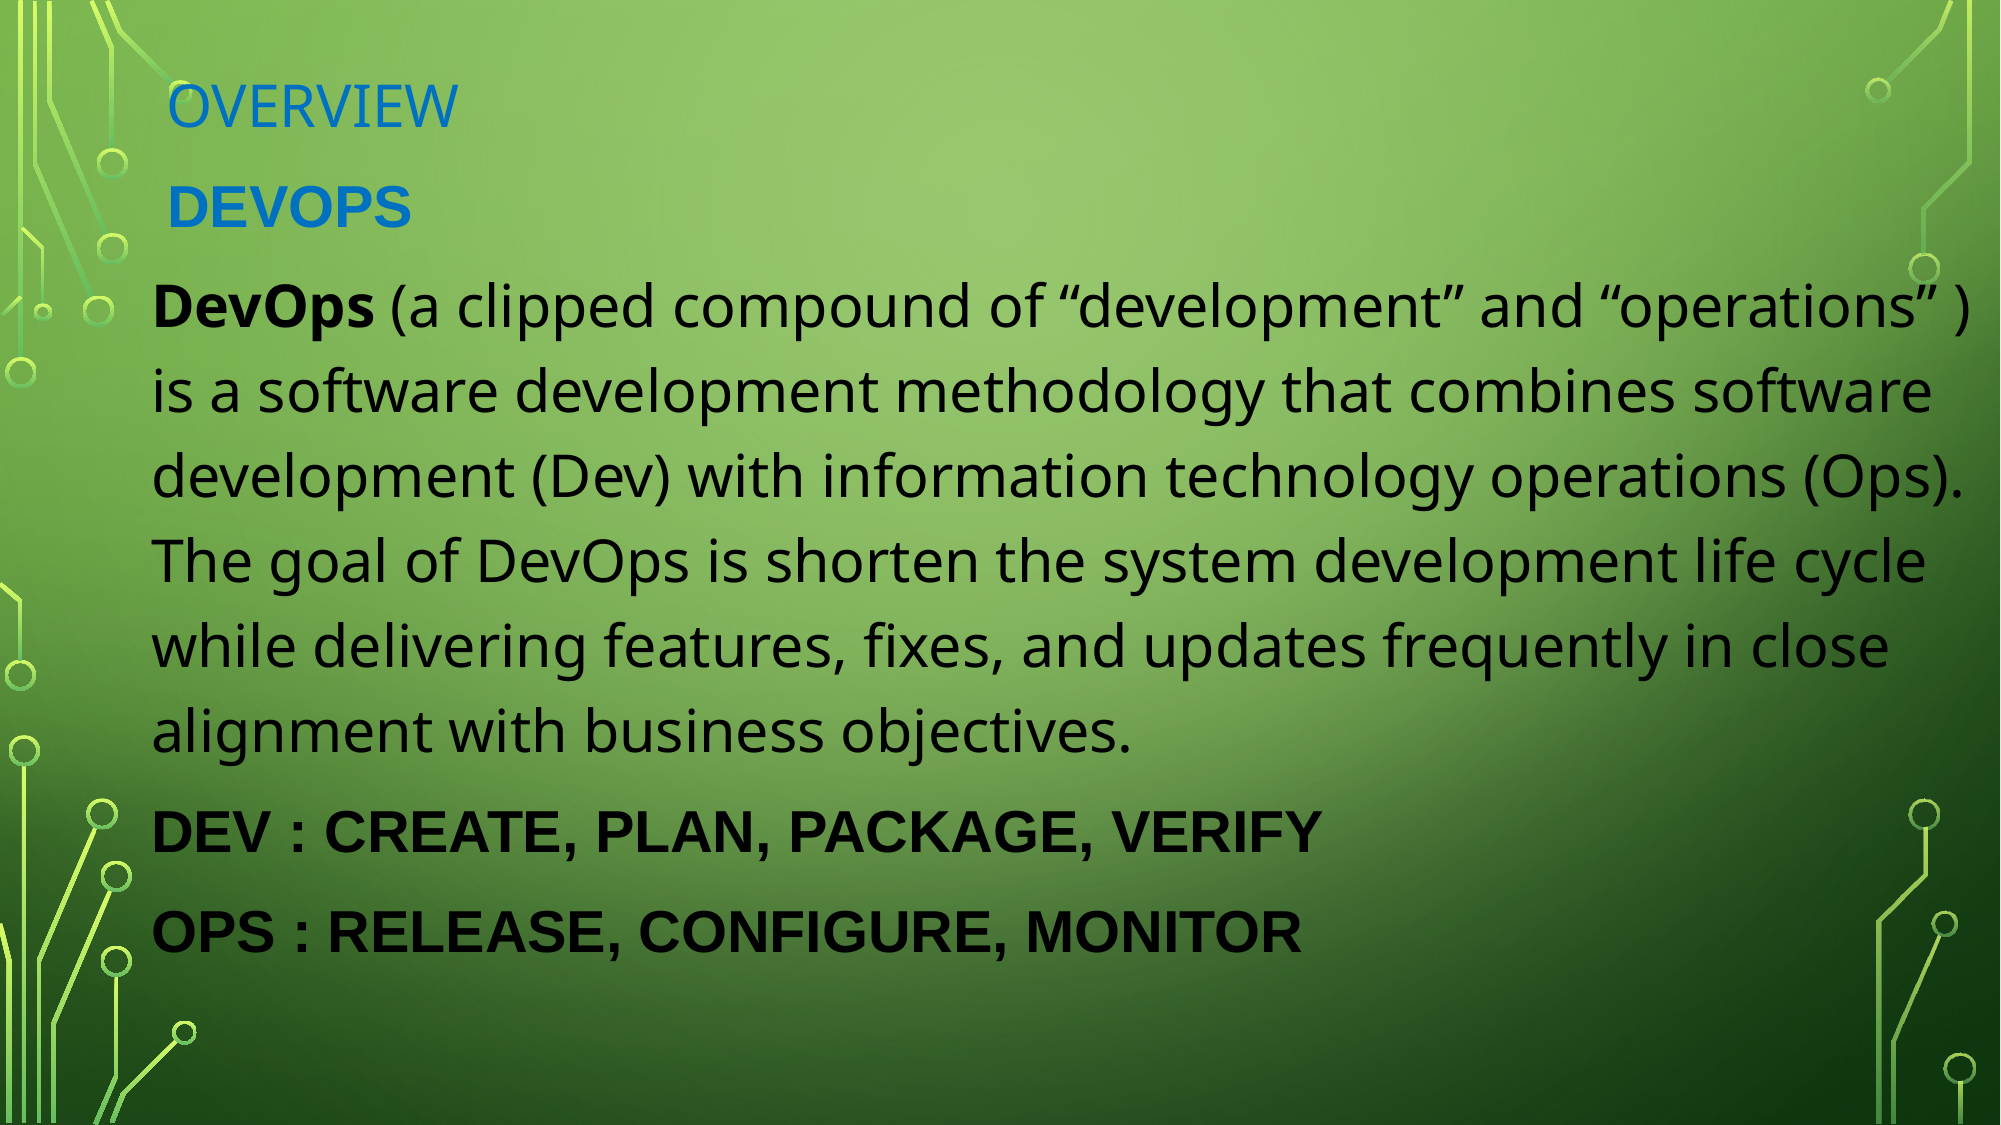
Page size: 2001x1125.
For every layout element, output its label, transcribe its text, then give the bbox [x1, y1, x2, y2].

list OVERVIEW DEVOPS DevOps (a clipped compound of “development” and “operations” ) is a software development methodology that combines software development (Dev) with information technology operations (Ops). The goal of DevOps is shorten the system development life cycle while delivering features, fixes, and updates frequently in close alignment with business objectives. DEV : CREATE, PLAN, PACKAGE, VERIFY OPS : RELEASE, CONFIGURE, MONITOR [135, 46, 2000, 1013]
